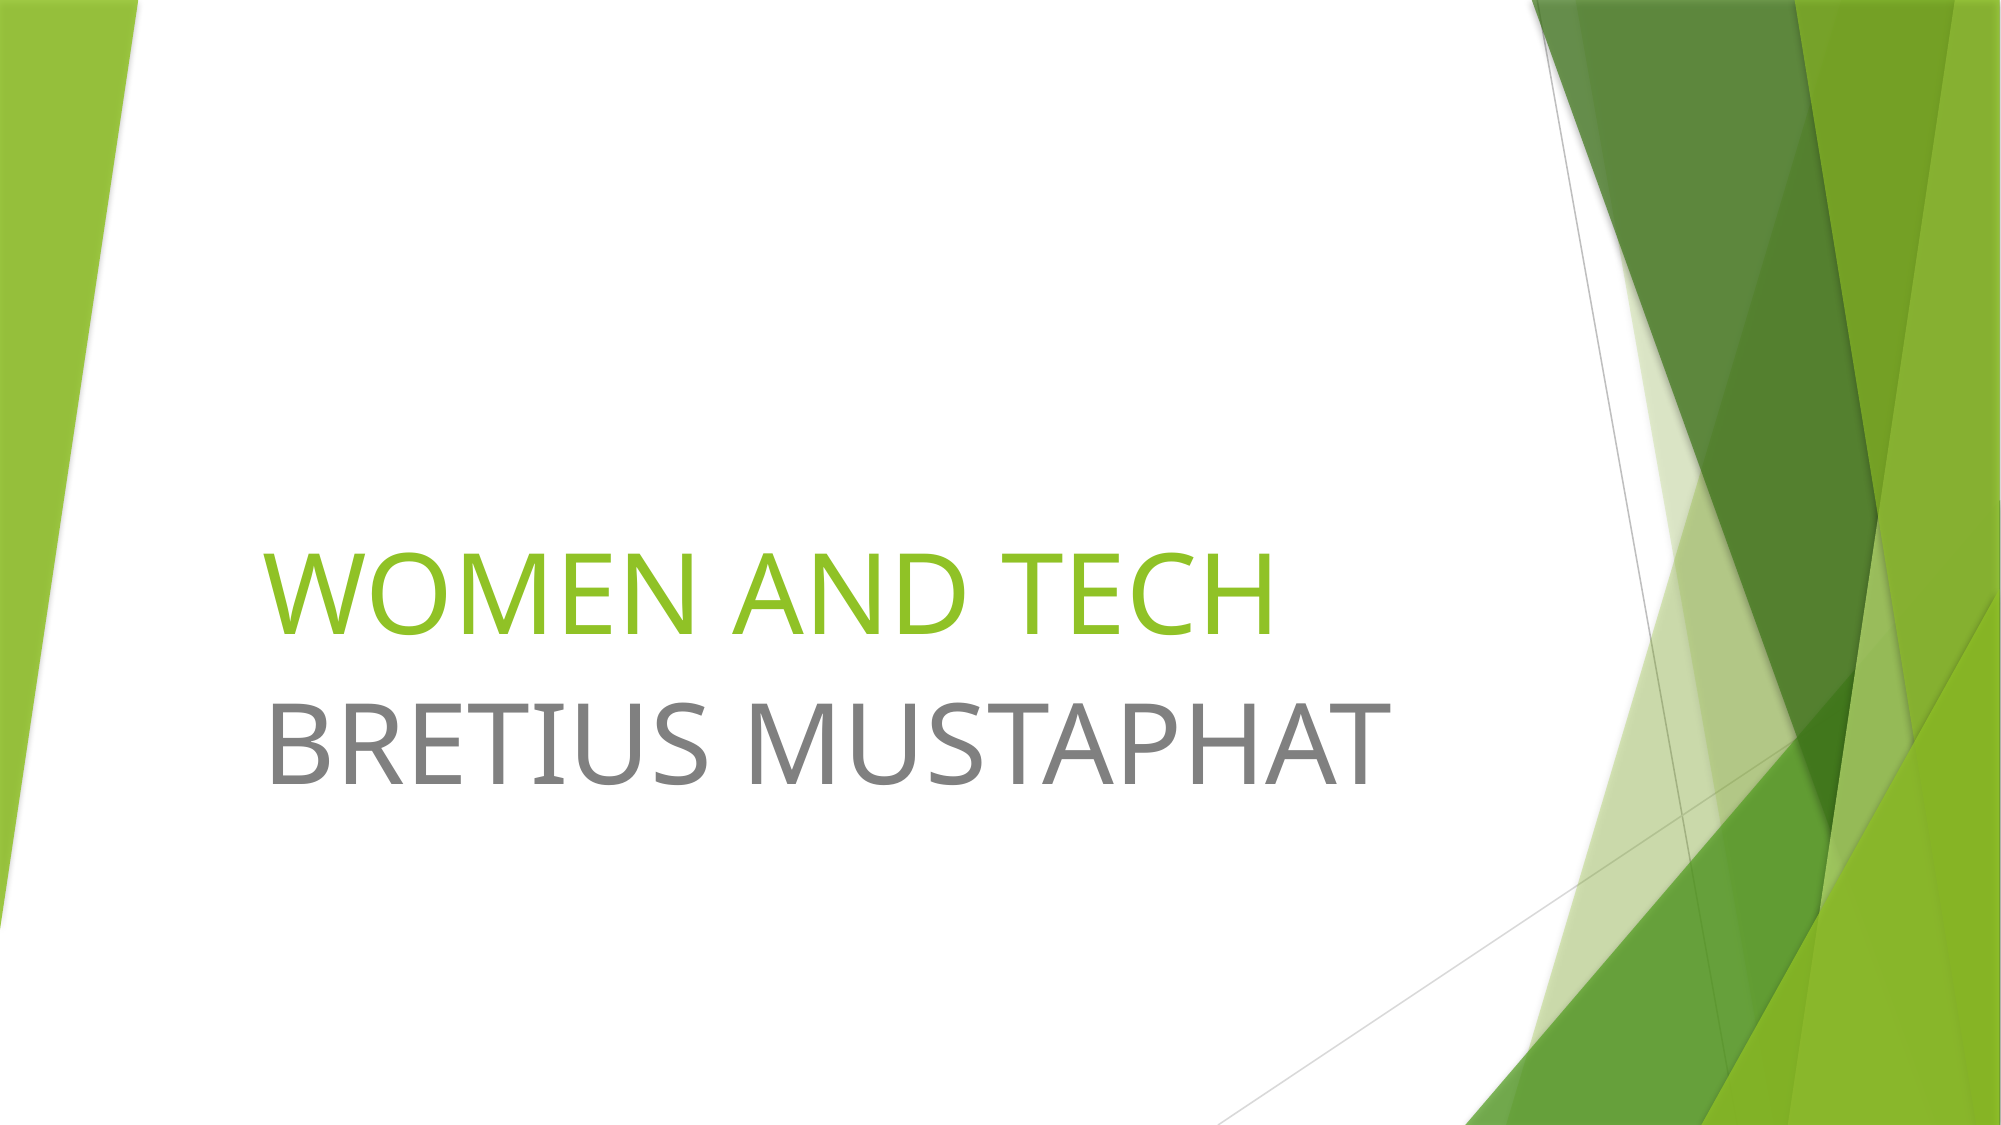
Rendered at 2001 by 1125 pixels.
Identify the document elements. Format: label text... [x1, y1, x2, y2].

title WOMEN AND TECH [247, 394, 1522, 664]
subtitle BRETIUS MUSTAPHAT [247, 664, 1522, 845]
